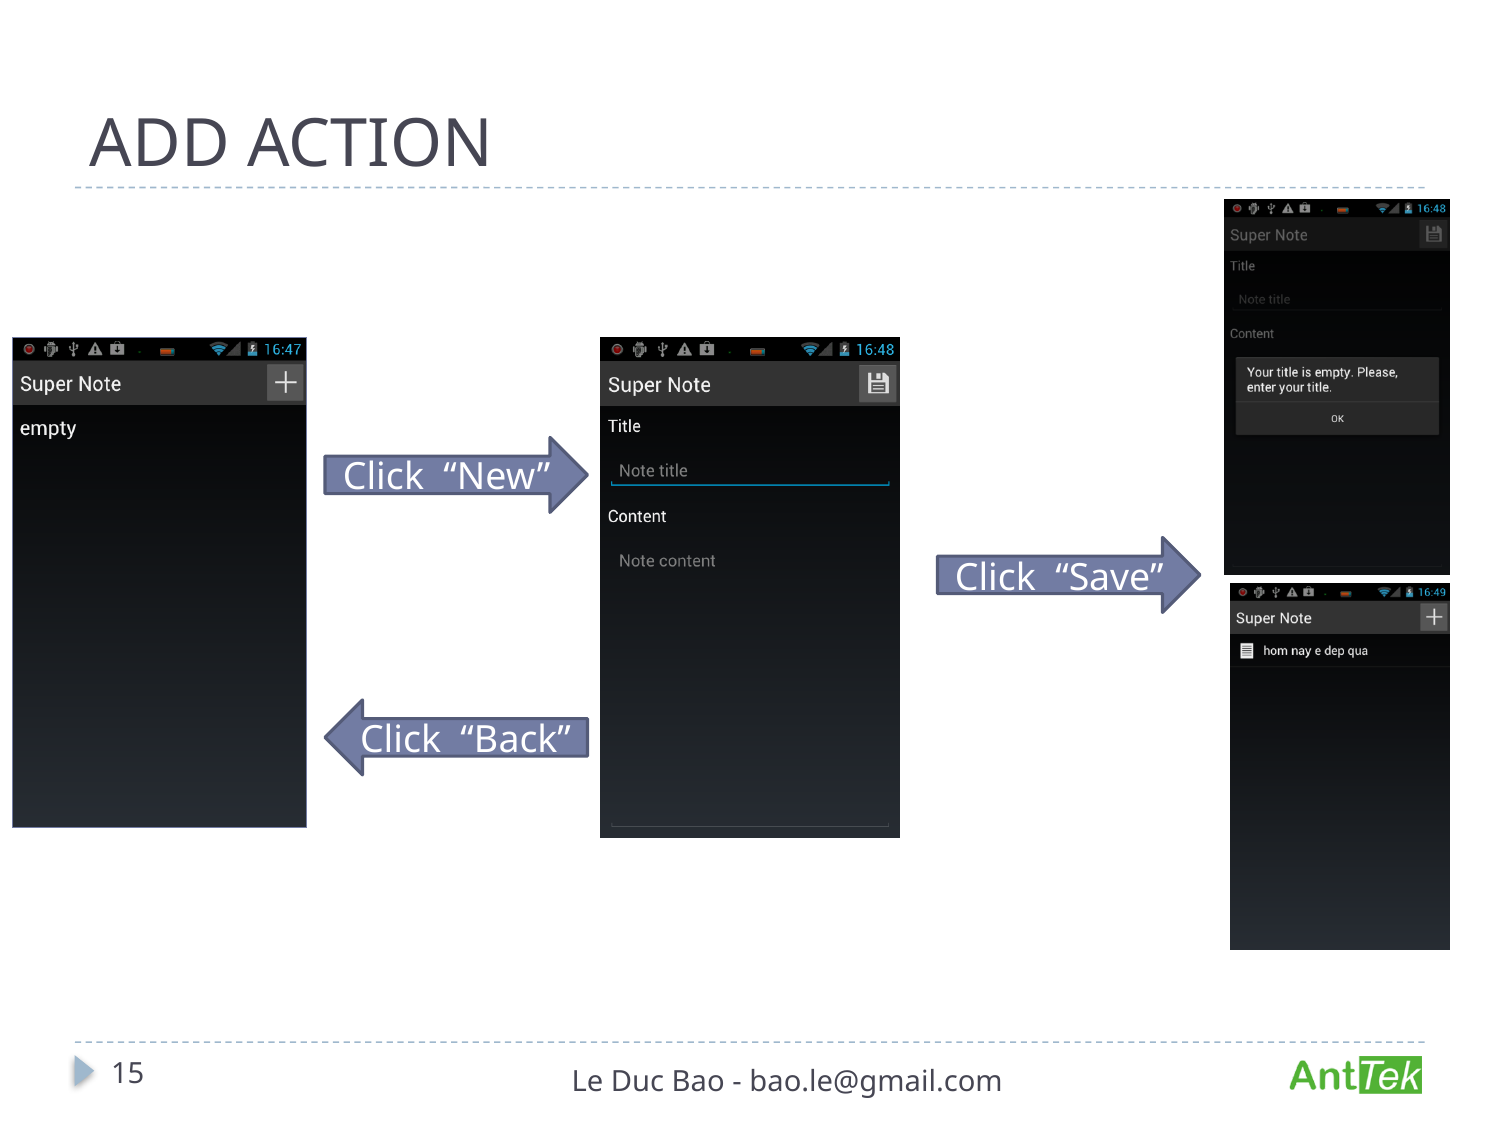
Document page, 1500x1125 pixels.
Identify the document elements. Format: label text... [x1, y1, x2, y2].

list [12, 337, 307, 828]
picture [1224, 199, 1451, 576]
text_box Click “Save” [935, 536, 1202, 614]
text_box Click “New” [323, 435, 589, 514]
picture [1229, 583, 1451, 951]
text_box Click “Back” [323, 698, 590, 777]
footer Le Duc Bao - bao.le@gmail.com [487, 1055, 1088, 1116]
picture [599, 337, 901, 838]
picture [1288, 1056, 1422, 1094]
slide_number 15 [96, 1046, 257, 1107]
title ADD ACTION [75, 24, 1425, 188]
